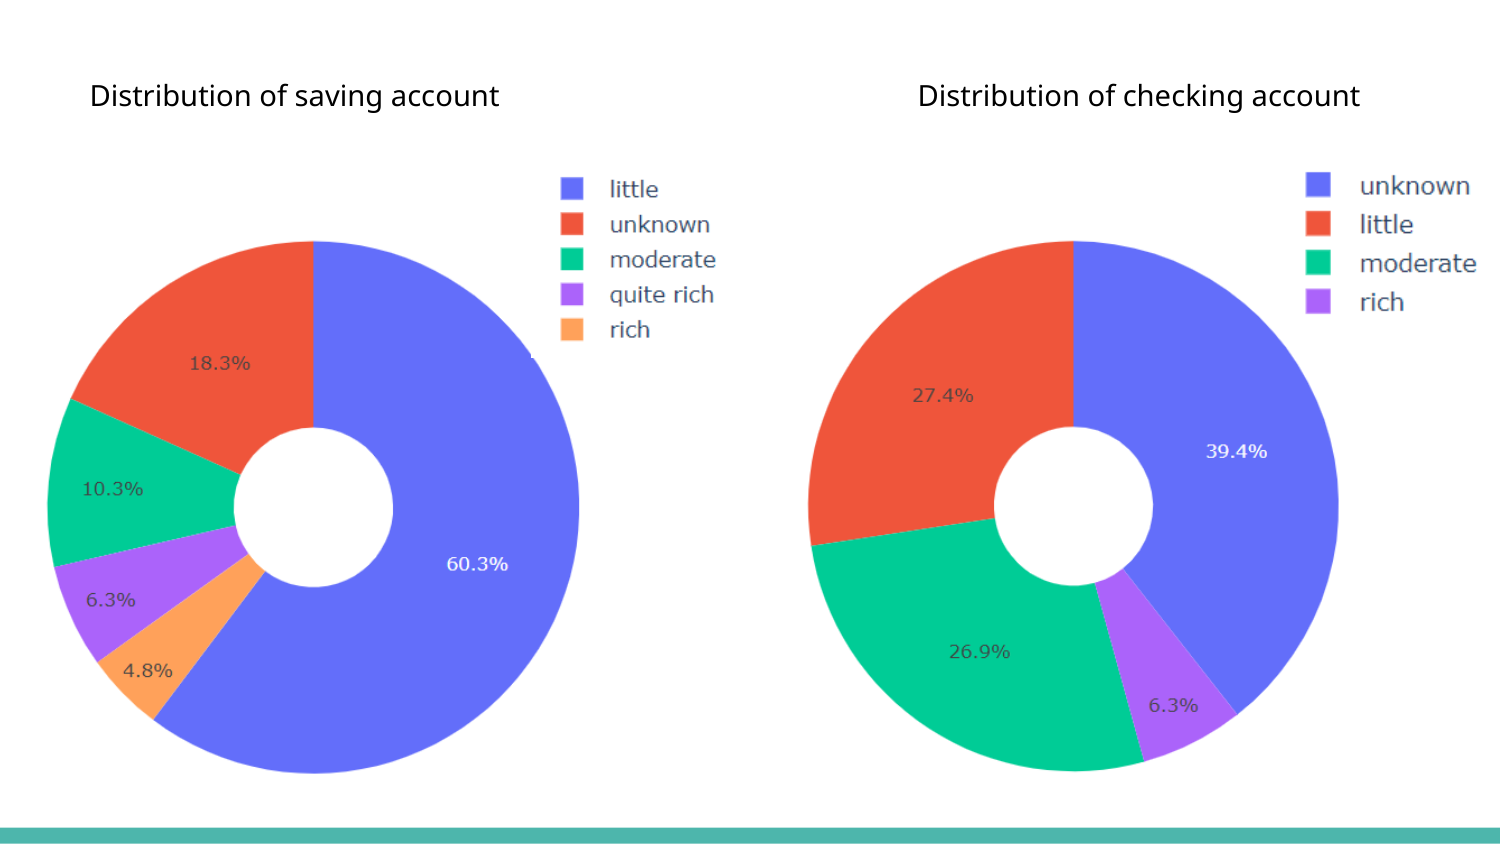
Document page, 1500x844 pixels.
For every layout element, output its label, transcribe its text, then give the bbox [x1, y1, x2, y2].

text_box Distribution of saving account [74, 62, 532, 128]
text_box Distribution of checking account [902, 62, 1404, 128]
picture [22, 153, 741, 795]
picture [776, 153, 1500, 788]
